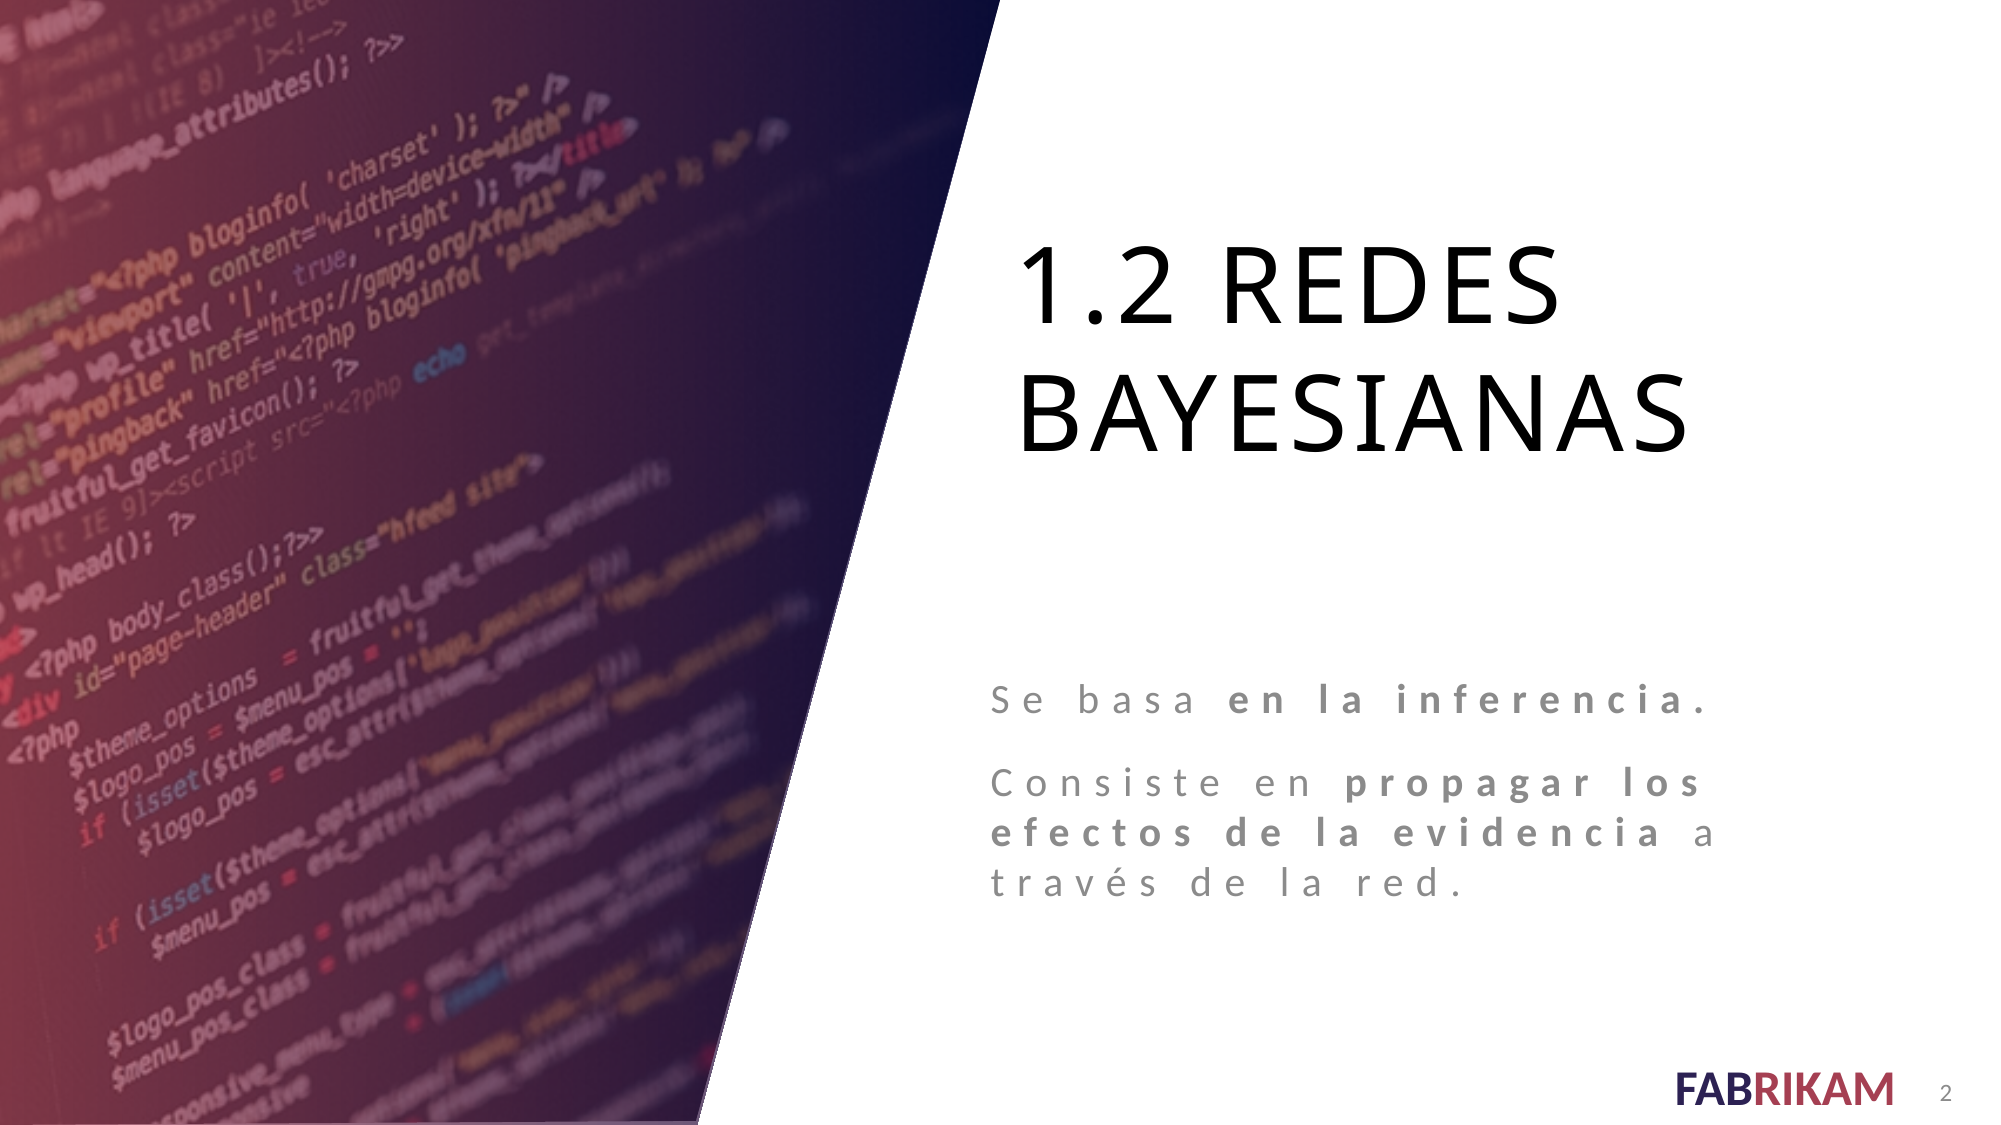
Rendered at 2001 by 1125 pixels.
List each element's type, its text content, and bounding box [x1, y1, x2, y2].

slide_number 2 [1894, 1061, 1968, 1121]
picture [0, 0, 1000, 1125]
list Se basa en la inferencia. Consiste en propagar los efectos de la evidencia a través de la red. [1000, 478, 1919, 1098]
title 1.2 Redes bayesianas [1000, 208, 1943, 482]
